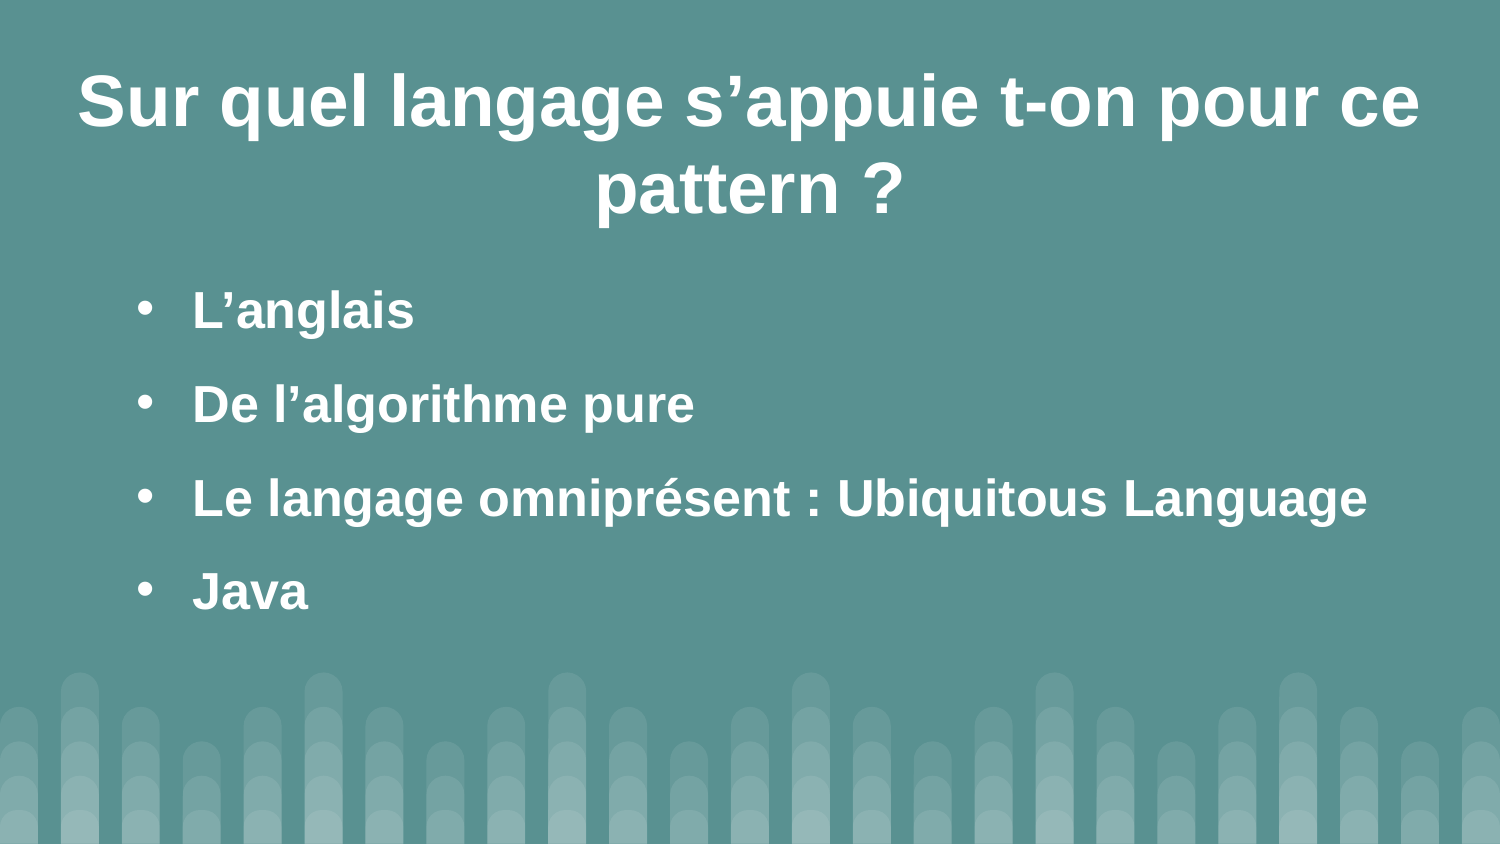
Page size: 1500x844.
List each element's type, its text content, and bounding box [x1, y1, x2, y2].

text_box L’anglais De l’algorithme pure Le langage omniprésent : Ubiquitous Language Java [121, 237, 1414, 753]
text_box Sur quel langage s’appuie t-on pour ce pattern ? [0, 46, 1500, 236]
